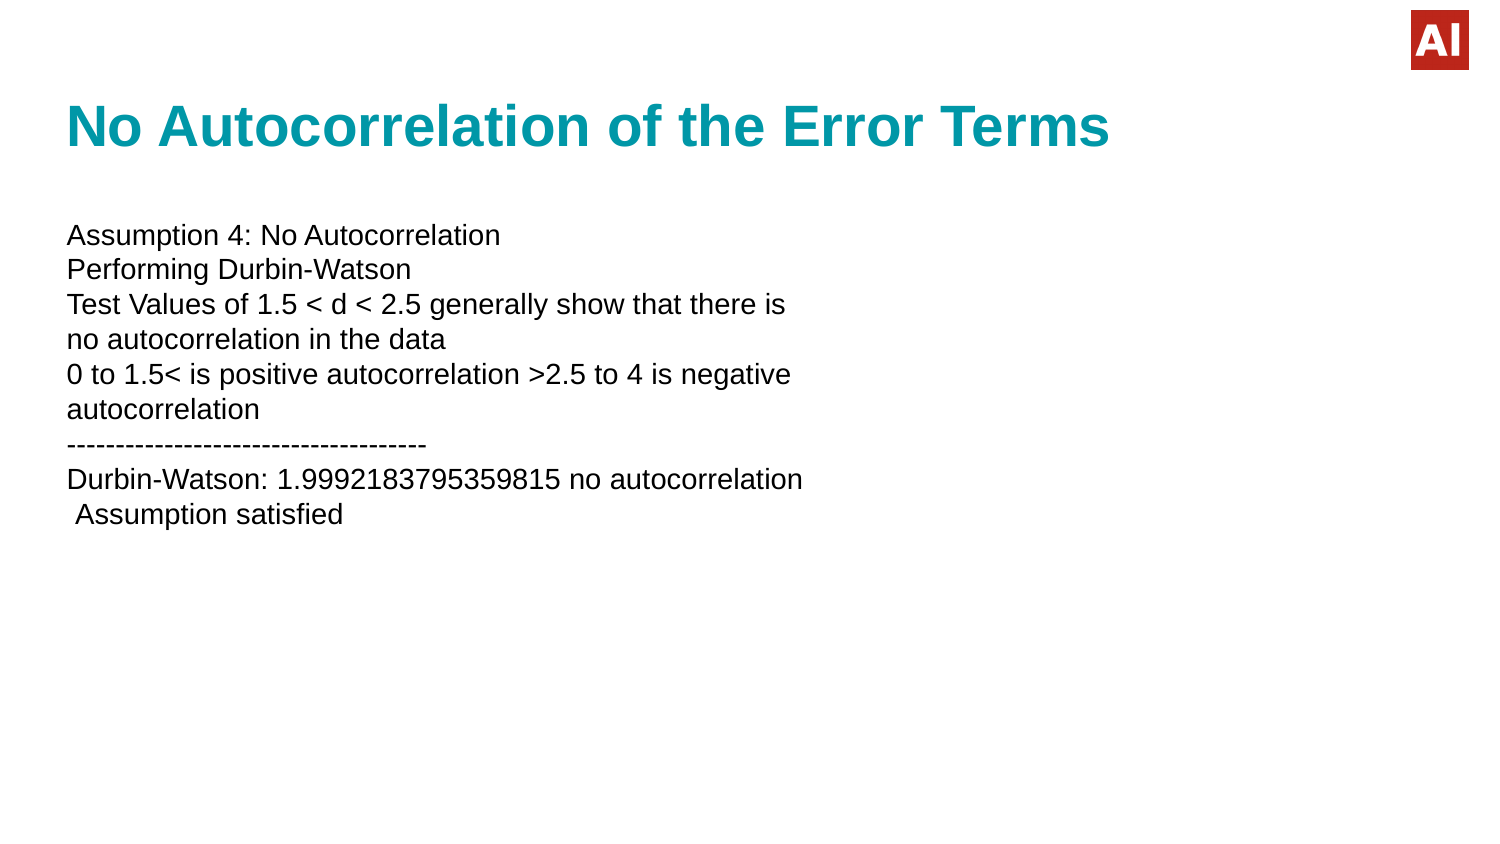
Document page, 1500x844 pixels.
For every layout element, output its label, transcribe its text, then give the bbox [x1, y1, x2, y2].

text_box Assumption 4: No Autocorrelation Performing Durbin-Watson Test Values of 1.5 < d < 2.5 generally show that there is no autocorrelation in the data 0 to 1.5< is positive autocorrelation >2.5 to 4 is negative autocorrelation ------------------------------------- Durbin-Watson: 1.9992183795359815 no autocorrelation Assumption satisfied [51, 208, 834, 538]
title No Autocorrelation of the Error Terms [51, 72, 1449, 167]
picture [1411, 10, 1469, 70]
